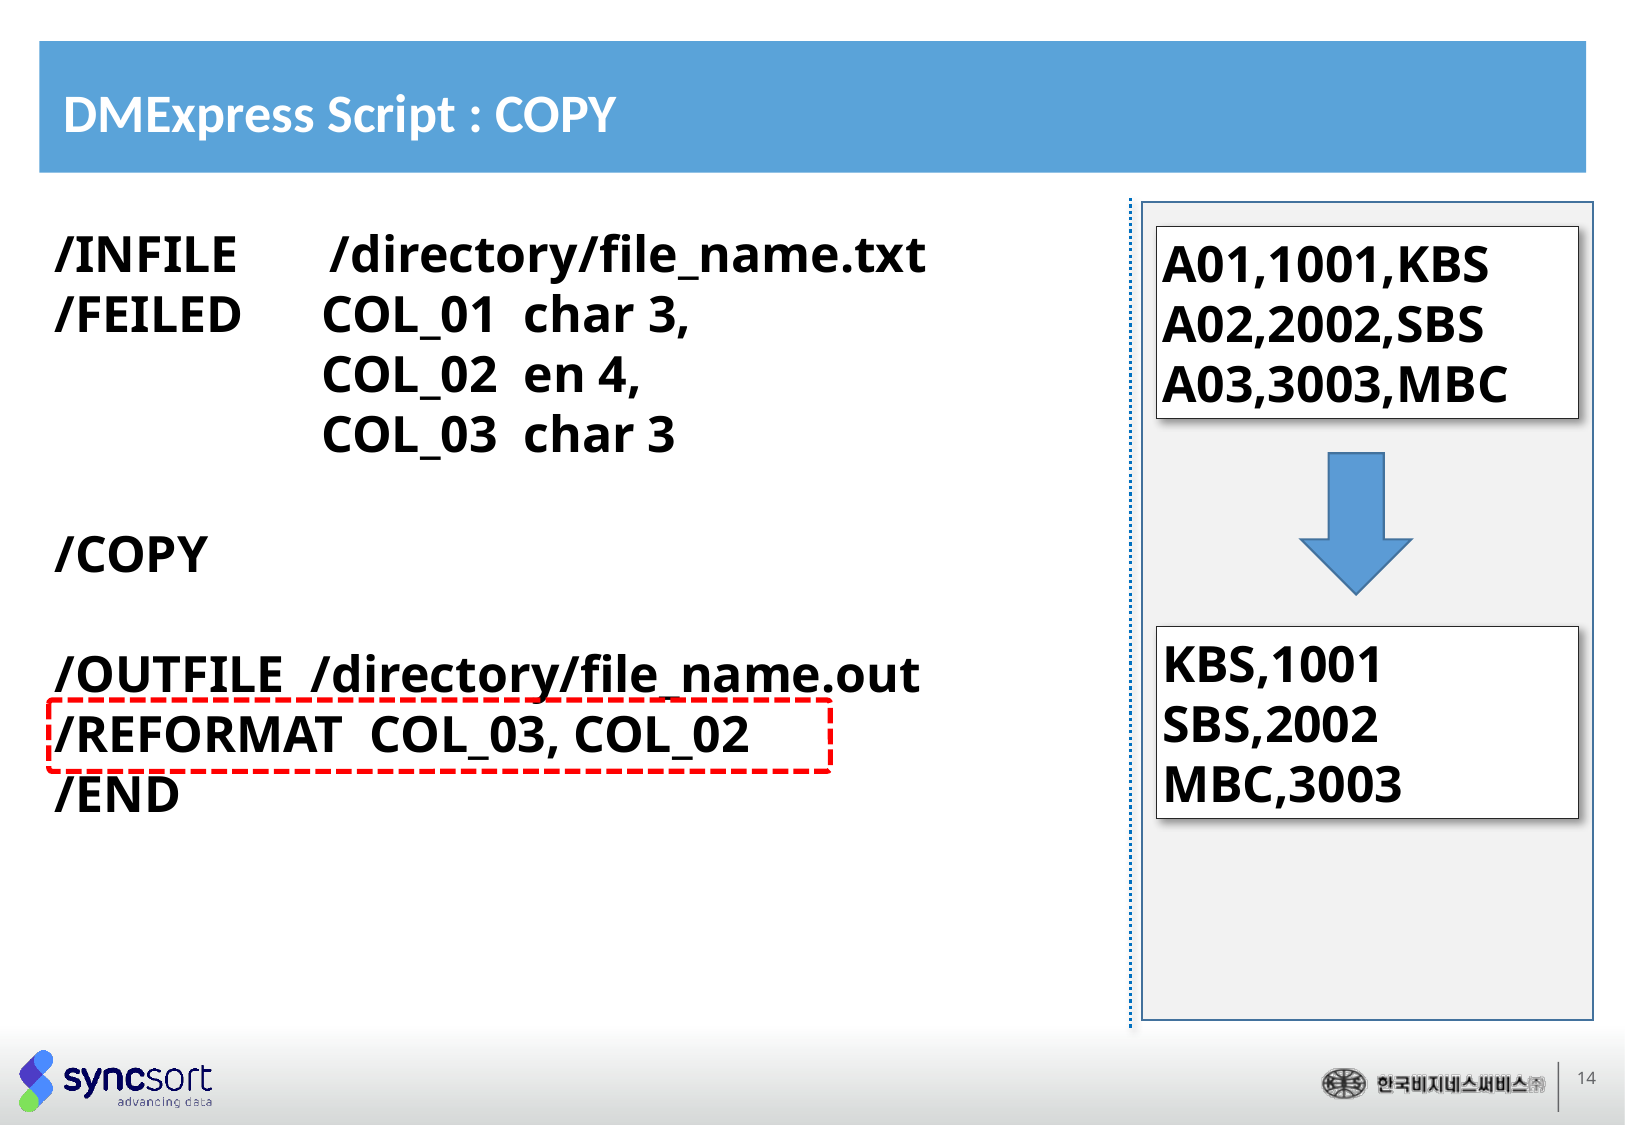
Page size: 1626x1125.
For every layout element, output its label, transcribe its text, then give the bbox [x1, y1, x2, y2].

text_box [47, 698, 832, 773]
picture [0, 1024, 1625, 1125]
title DMExpress Script : COPY [48, 55, 1579, 175]
text_box [1141, 201, 1594, 1021]
text_box KBS,1001 SBS,2002 MBC,3003 [1156, 626, 1579, 819]
text_box /INFILE /directory/file_name.txt /FEILED COL_01 char 3, /FEILED COL_02 en 4, /FEILED COL_03 char 3 /COPY /OUTFILE /directory/file_name.out /REFORMAT COL_03, COL_02 /END [48, 216, 1129, 828]
text_box [1298, 452, 1414, 596]
text_box A01,1001,KBS A02,2002,SBS A03,3003,MBC [1156, 226, 1579, 419]
